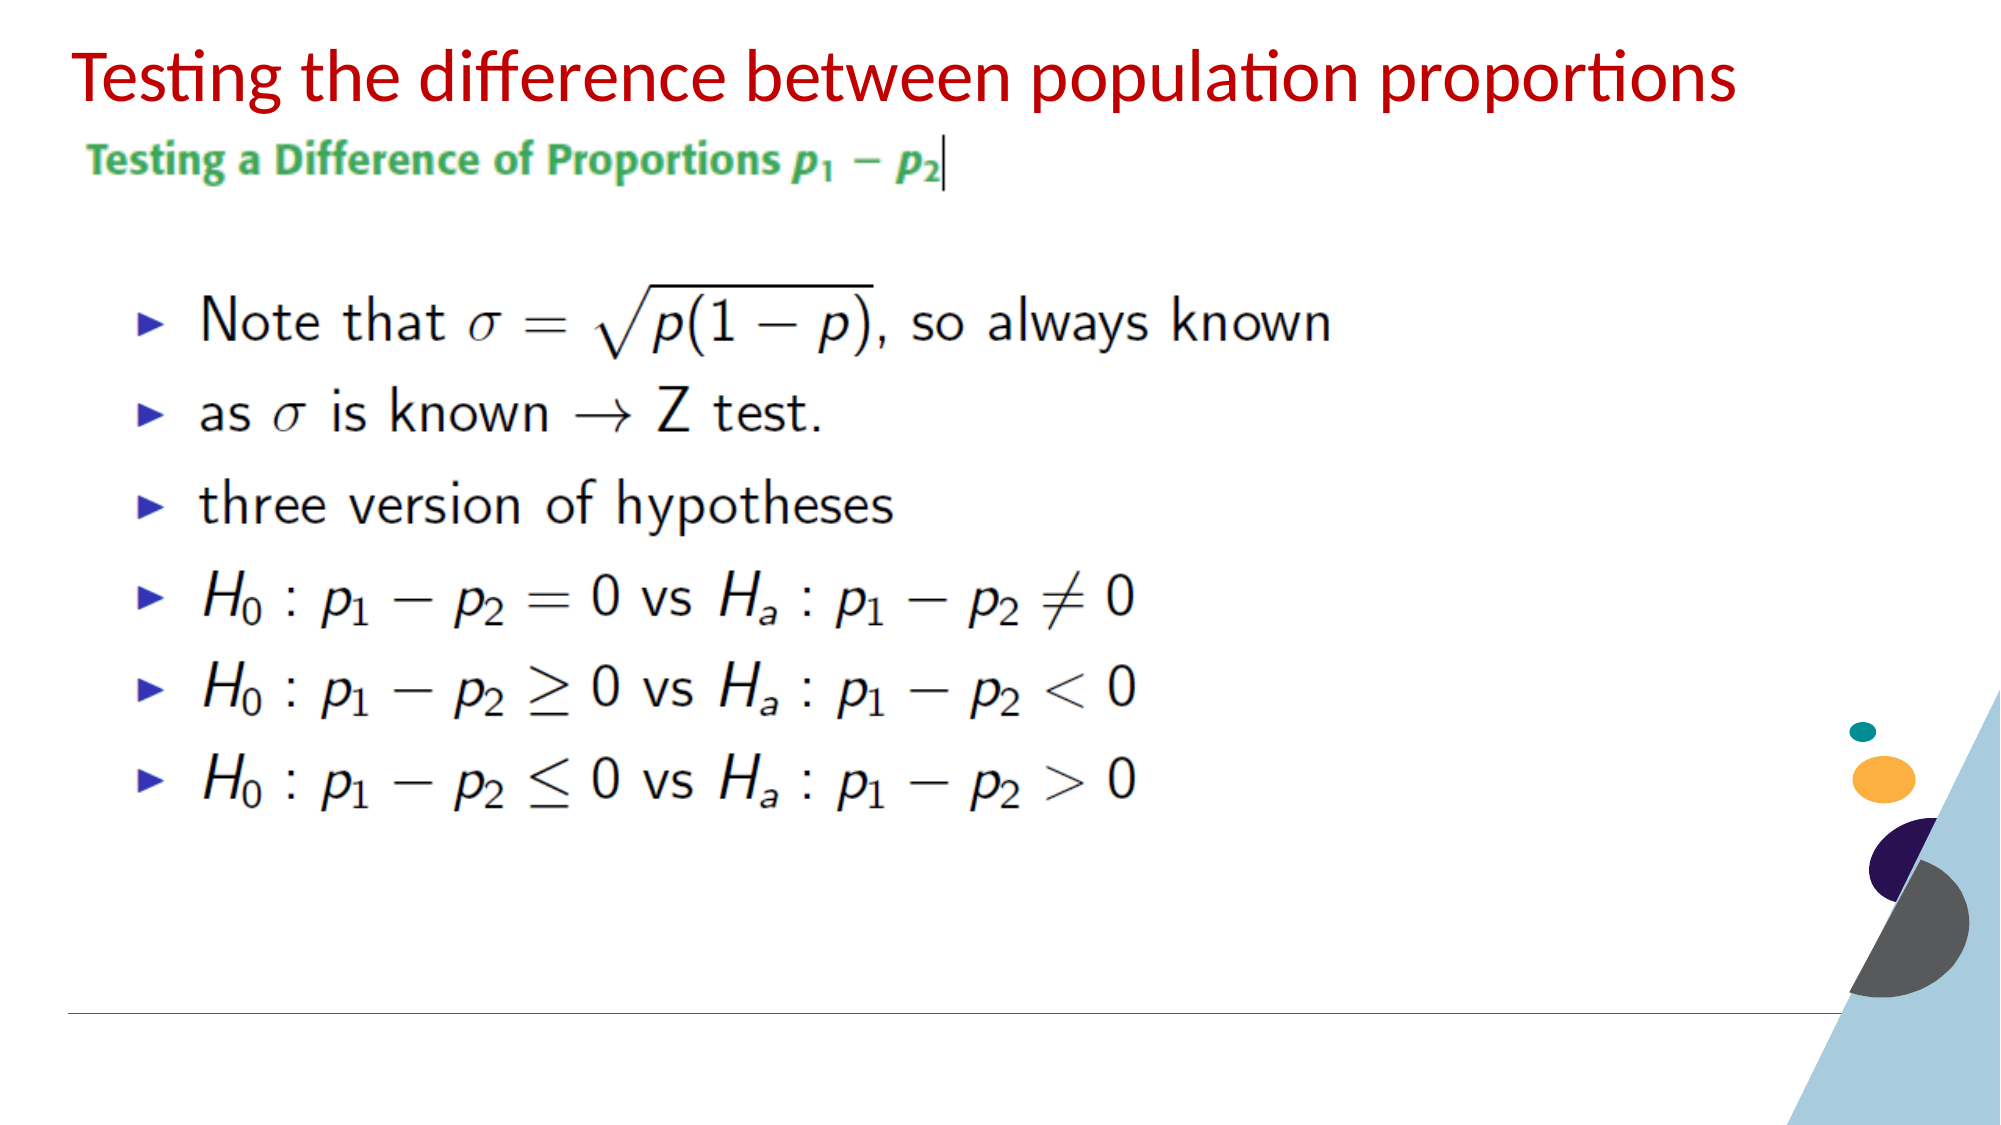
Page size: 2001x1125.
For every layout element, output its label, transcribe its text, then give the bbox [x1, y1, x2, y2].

text_box Testing the difference between population proportions [56, 36, 1894, 124]
picture [56, 215, 1418, 886]
picture [82, 126, 950, 201]
